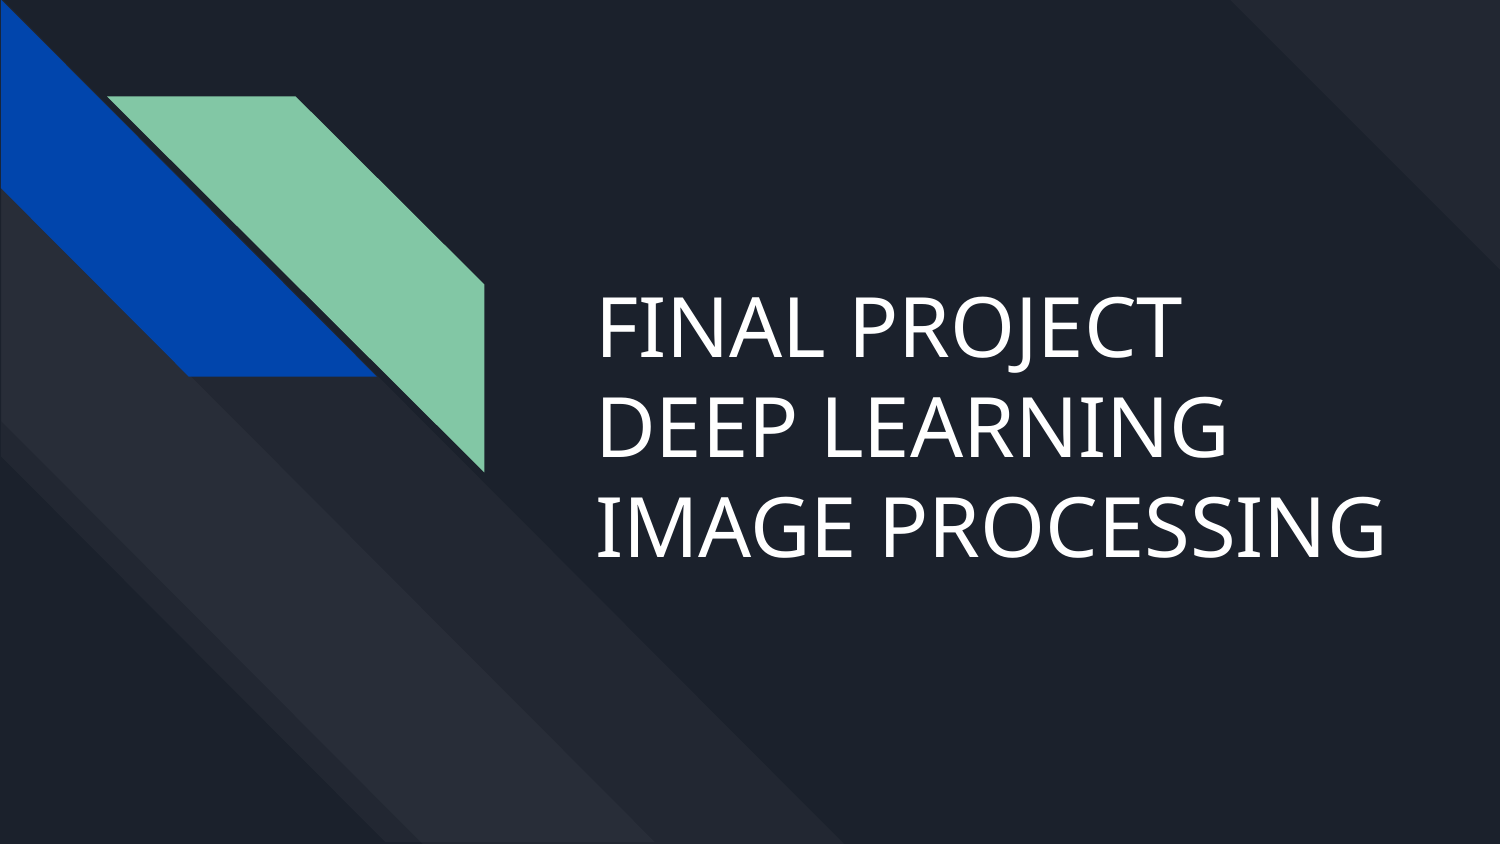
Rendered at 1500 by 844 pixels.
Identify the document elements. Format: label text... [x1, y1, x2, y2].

title FINAL PROJECT DEEP LEARNING IMAGE PROCESSING [580, 258, 1404, 518]
